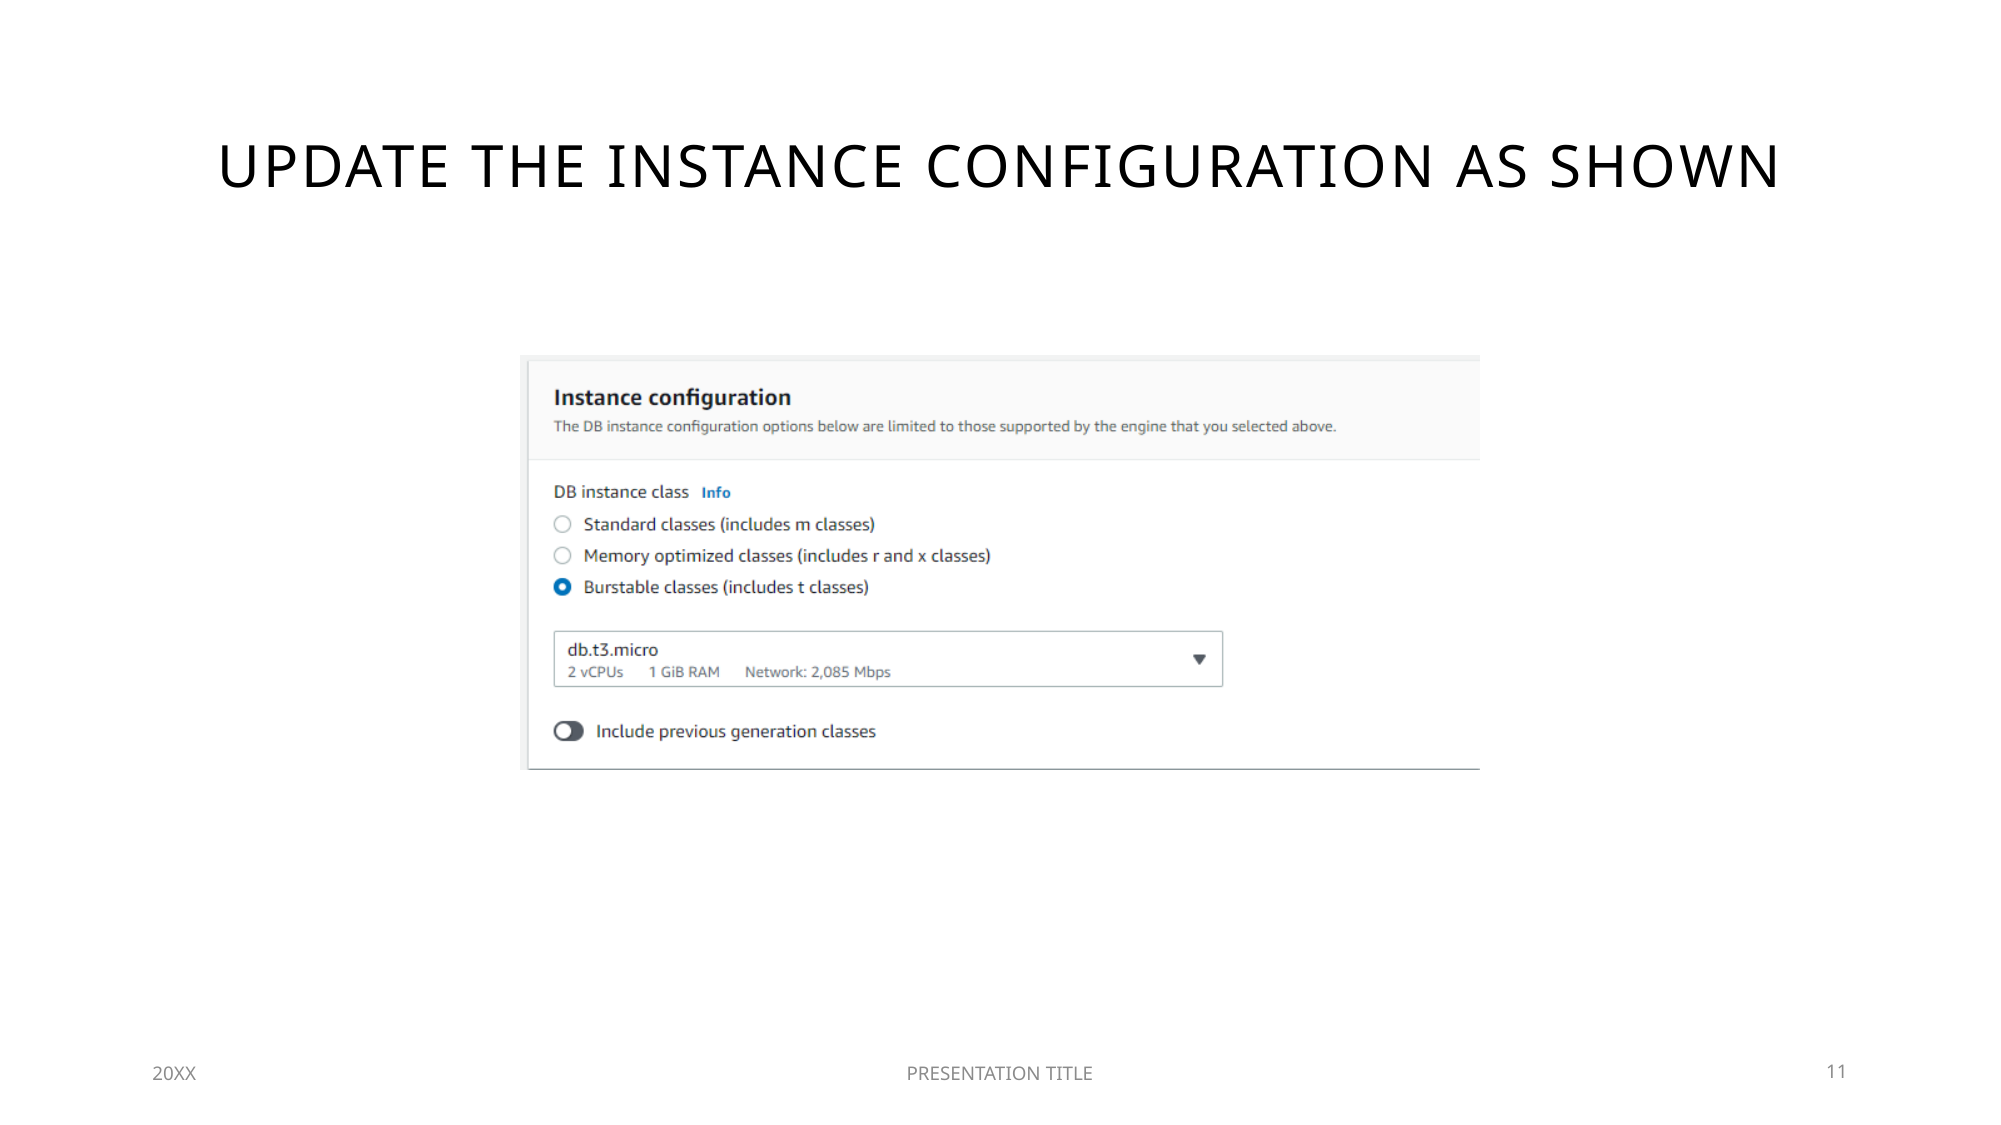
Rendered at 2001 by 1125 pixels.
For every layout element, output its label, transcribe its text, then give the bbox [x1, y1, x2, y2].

title Update the instance configuration as shown [137, 59, 1863, 278]
slide_number 20XX [137, 1042, 588, 1103]
slide_number 11 [1412, 1042, 1863, 1103]
picture [520, 355, 1480, 770]
footer PRESENTATION TITLE [662, 1042, 1338, 1103]
